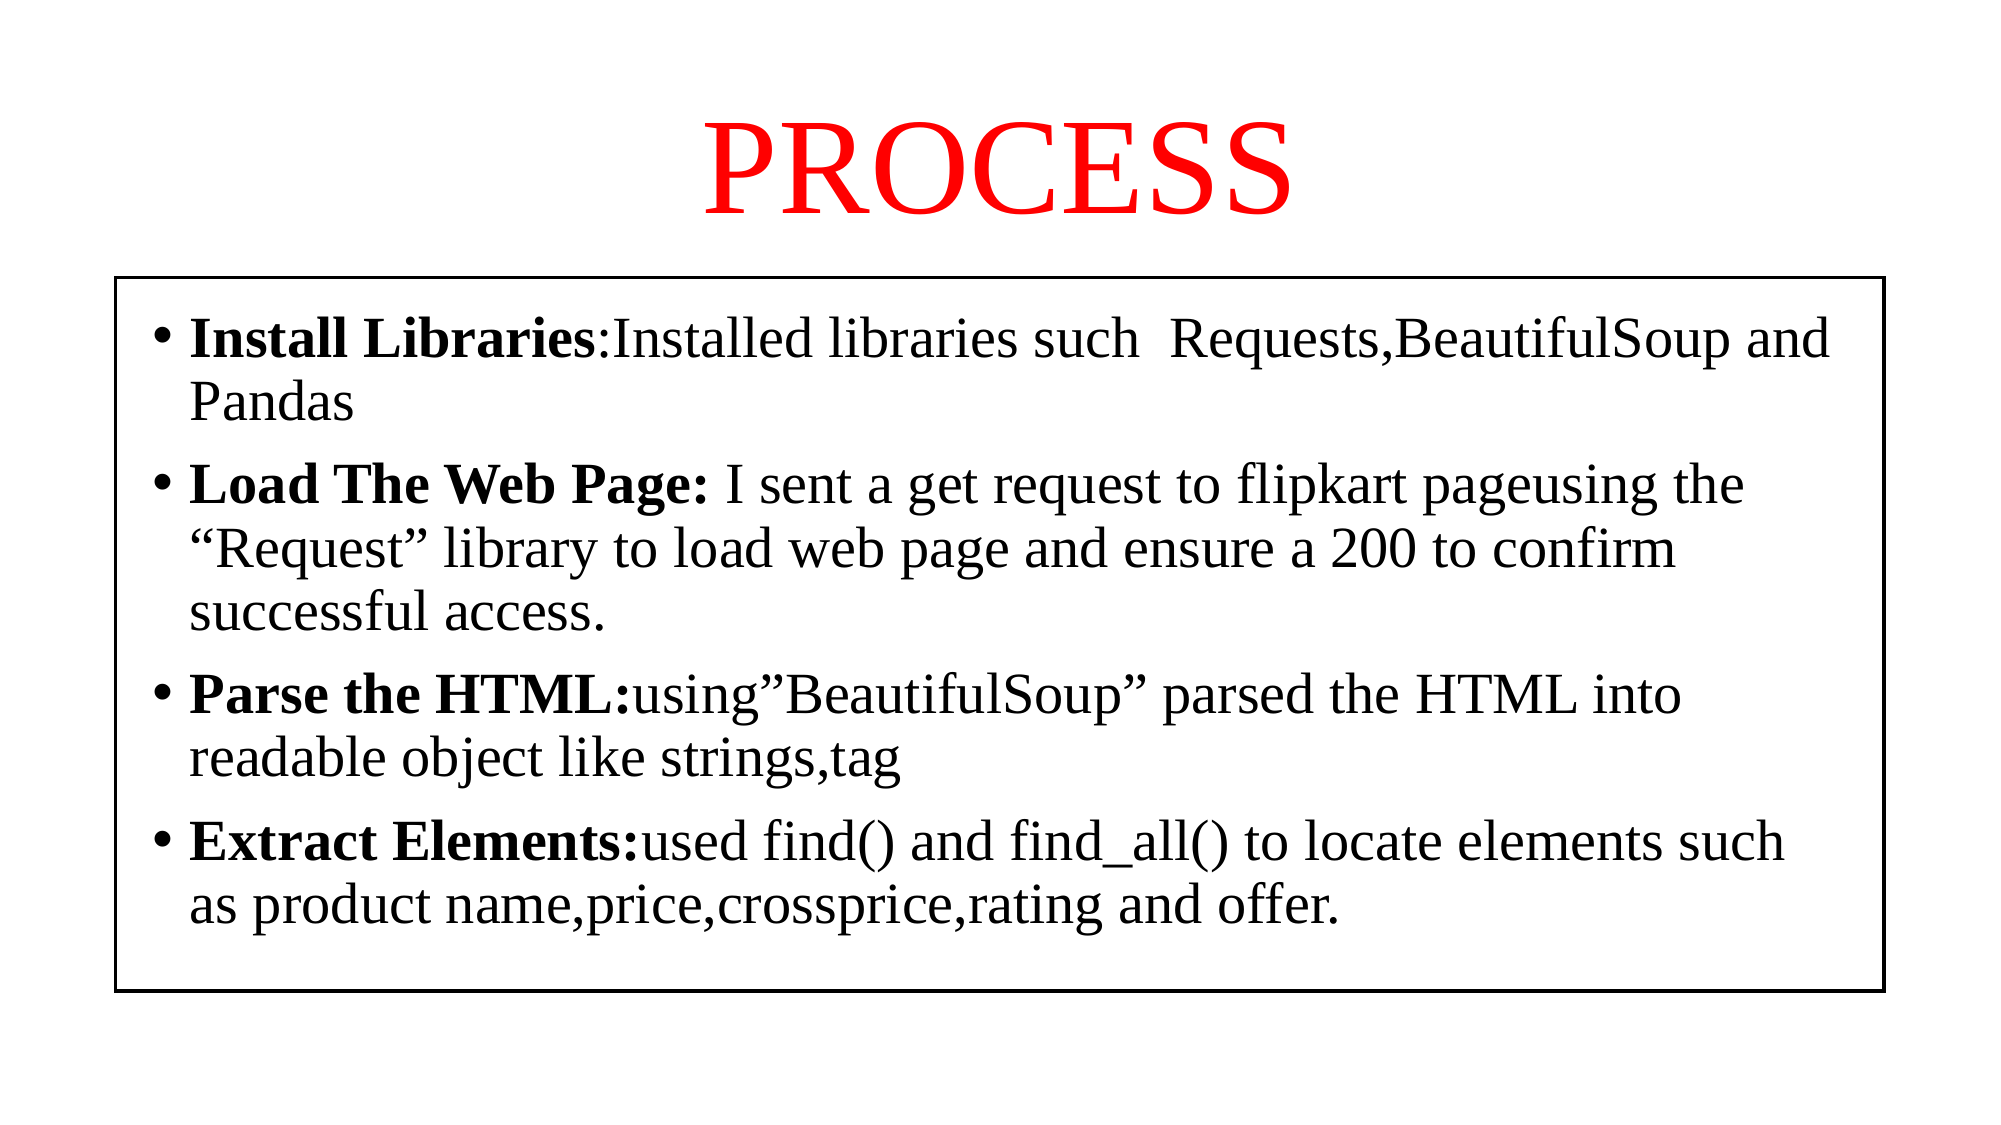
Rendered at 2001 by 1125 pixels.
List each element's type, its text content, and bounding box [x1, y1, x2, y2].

title PROCESS [137, 59, 1863, 276]
text_box [114, 276, 1886, 993]
list Install Libraries:Installed libraries such Requests,BeautifulSoup and Pandas Load The Web Page: I sent a get request to flipkart pageusing the “Request” library to load web page and ensure a 200 to confirm successful access. Parse the HTML:using”BeautifulSoup” parsed the HTML into readable object like strings,tag Extract Elements:used find() and find_all() to locate elements such as product name,price,crossprice,rating and offer. [137, 299, 1863, 1014]
